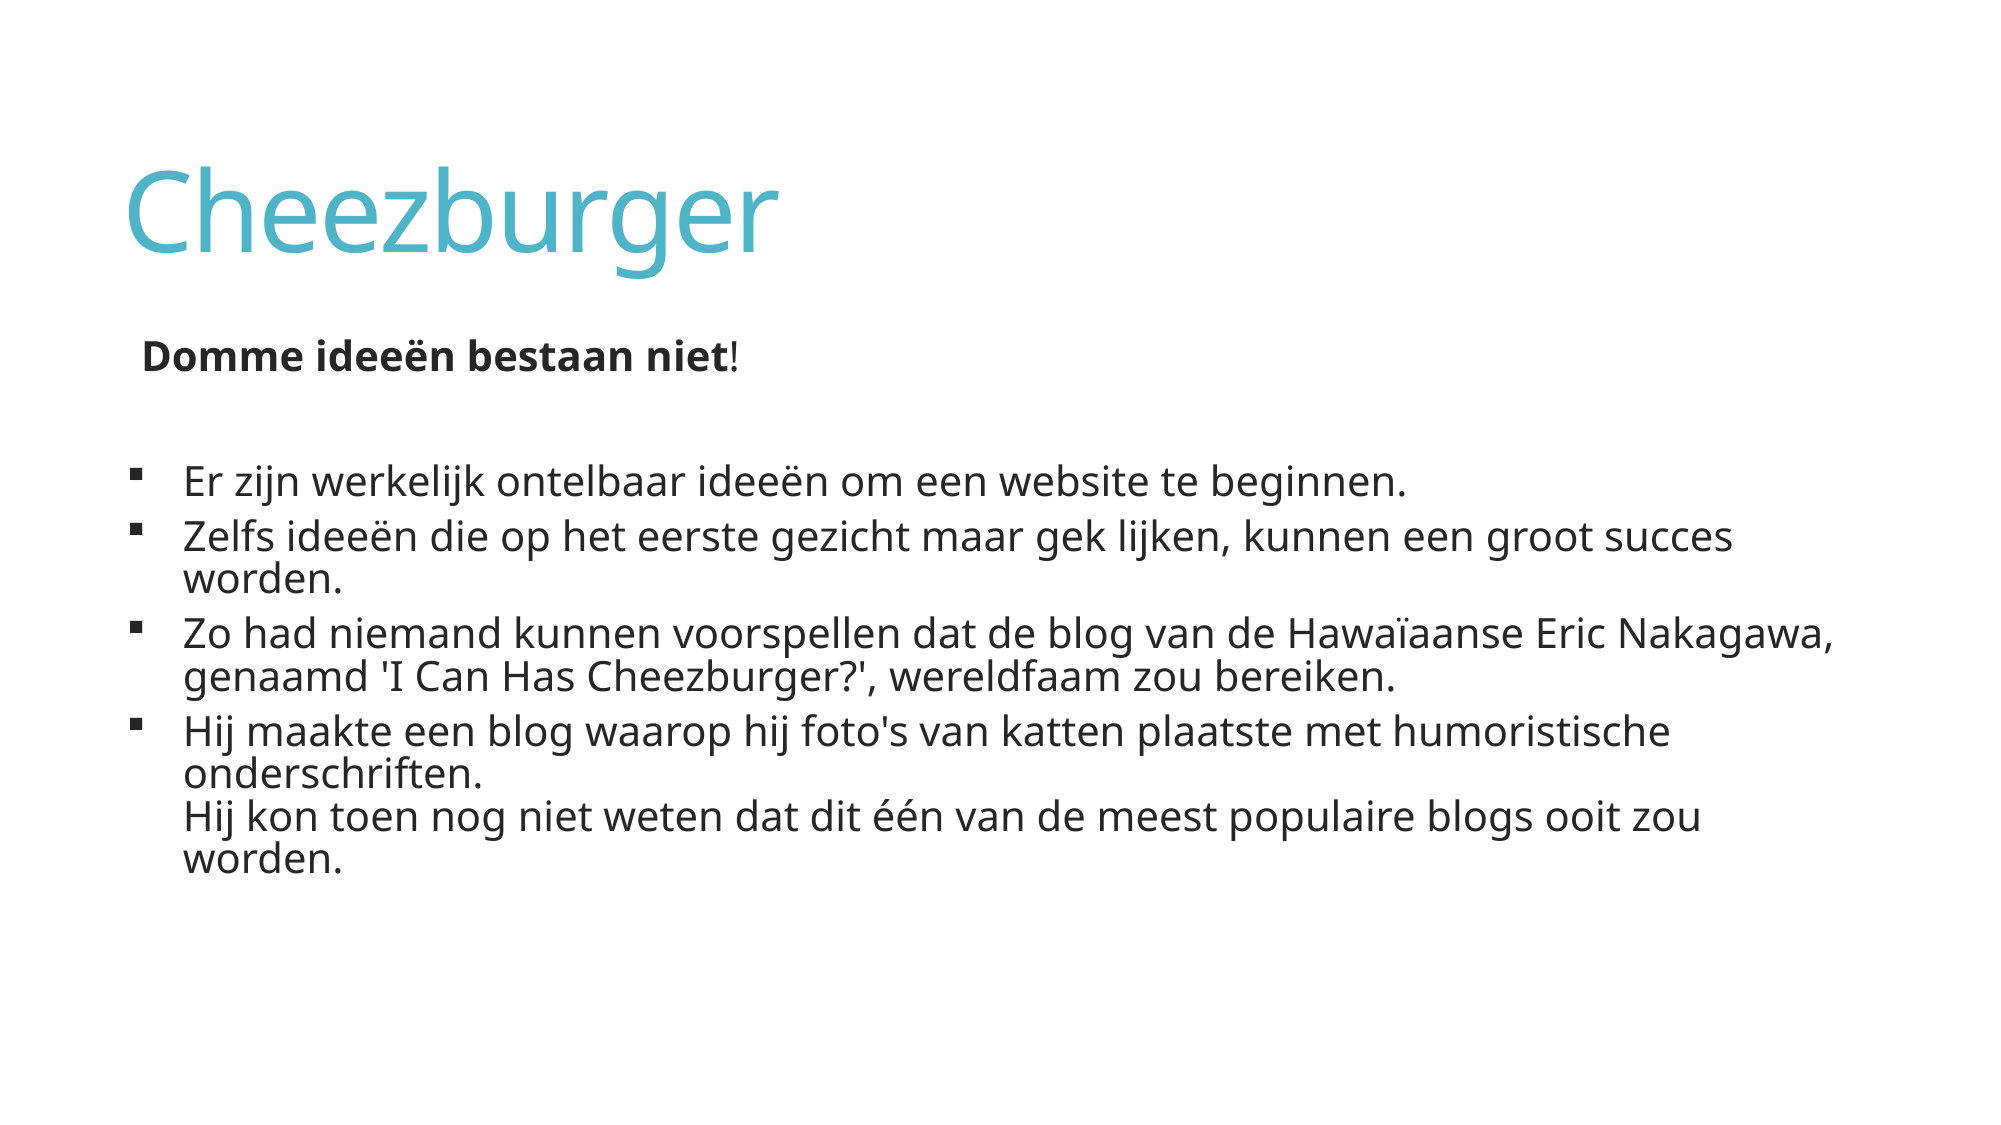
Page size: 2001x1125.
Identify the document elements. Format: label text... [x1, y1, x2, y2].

list Domme ideeën bestaan niet! Er zijn werkelijk ontelbaar ideeën om een website te beginnen. Zelfs ideeën die op het eerste gezicht maar gek lijken, kunnen een groot succes worden. Zo had niemand kunnen voorspellen dat de blog van de Hawaïaanse Eric Nakagawa, genaamd 'I Can Has Cheezburger?', wereldfaam zou bereiken. Hij maakte een blog waarop hij foto's van katten plaatste met humoristische onderschriften. Hij kon toen nog niet weten dat dit één van de meest populaire blogs ooit zou worden. [111, 329, 1876, 948]
title Cheezburger [107, 81, 1875, 354]
